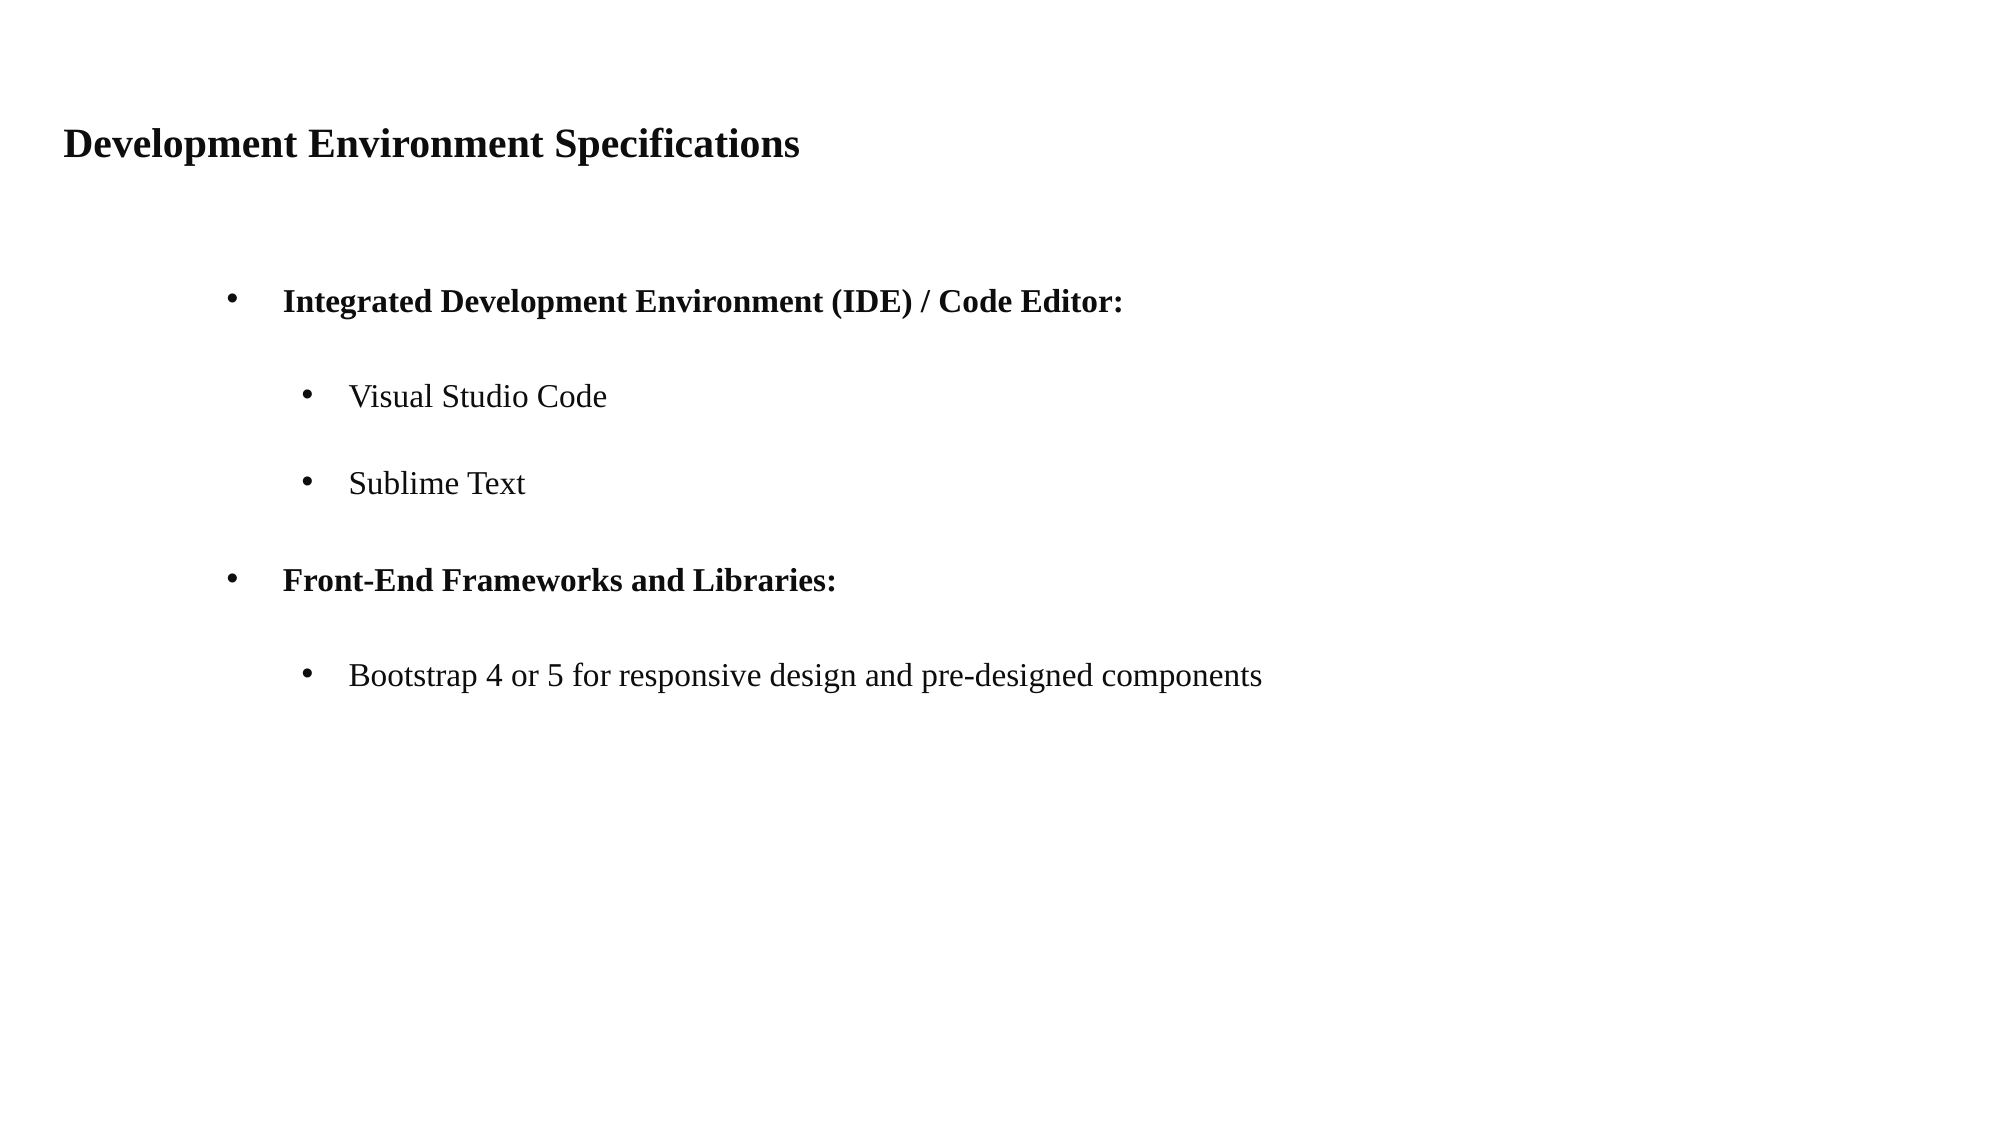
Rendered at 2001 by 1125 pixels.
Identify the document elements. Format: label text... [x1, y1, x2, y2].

list Integrated Development Environment (IDE) / Code Editor: Visual Studio Code Sublime Text Front-End Frameworks and Libraries: Bootstrap 4 or 5 for responsive design and pre-designed components [211, 190, 1937, 1002]
title Development Environment Specifications [48, 59, 1863, 278]
